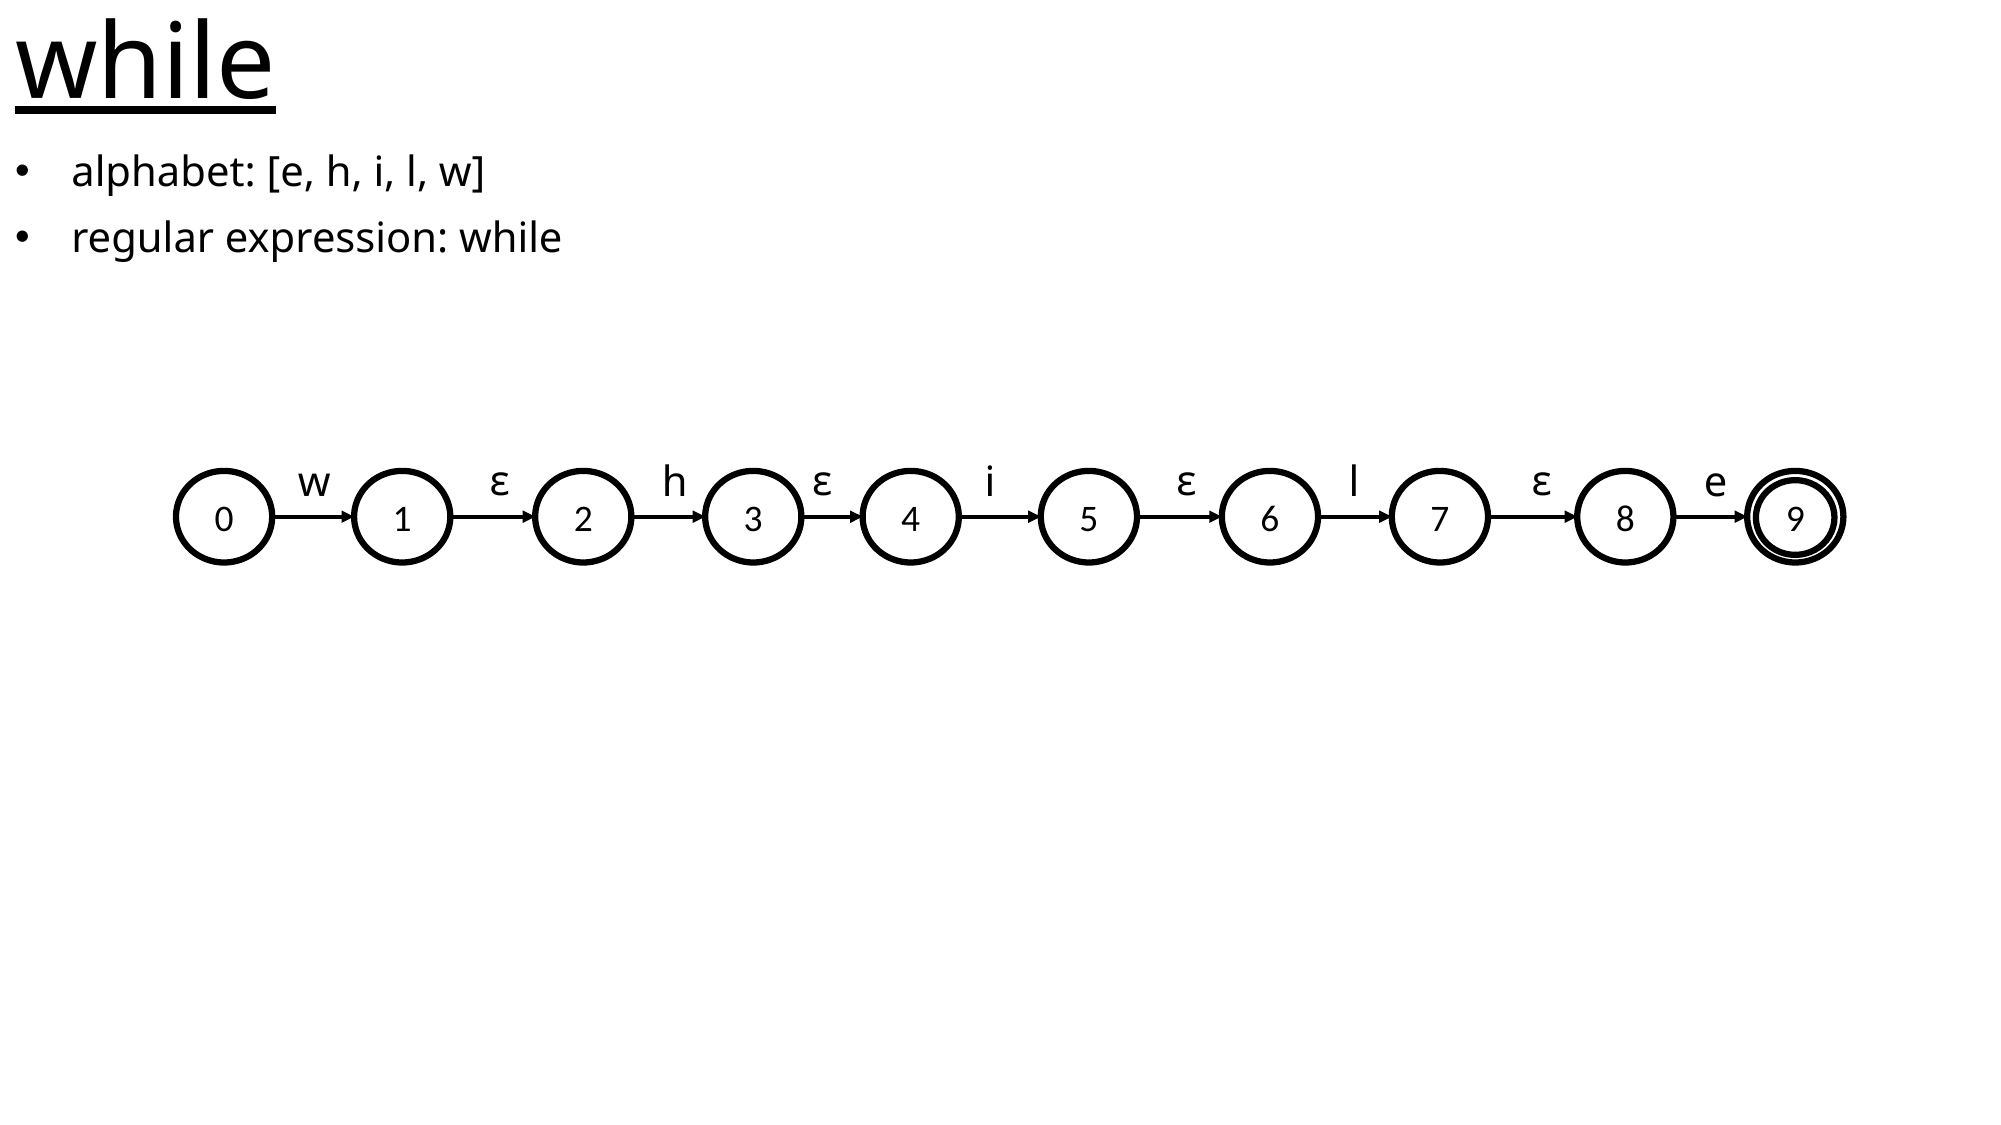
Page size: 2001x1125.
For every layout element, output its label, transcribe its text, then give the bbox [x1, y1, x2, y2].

text_box 0 [174, 469, 274, 564]
title while [0, 0, 1500, 129]
text_box 3 [714, 469, 797, 564]
text_box w [282, 452, 358, 545]
text_box 5 [1045, 469, 1138, 564]
text_box i [969, 452, 1045, 545]
text_box ε [474, 451, 566, 555]
text_box 1 [358, 469, 452, 564]
text_box ε [1161, 451, 1252, 555]
text_box 7 [1400, 469, 1489, 564]
subtitle alphabet: [e, h, i, l, w] regular expression: while [0, 142, 2000, 271]
text_box 2 [555, 469, 633, 564]
text_box 6 [1241, 469, 1320, 564]
text_box 9 [1756, 469, 1845, 564]
text_box 4 [882, 469, 960, 564]
text_box 8 [1597, 469, 1675, 564]
text_box ε [1516, 451, 1608, 555]
text_box e [1689, 452, 1764, 545]
text_box h [646, 452, 722, 545]
text_box l [1333, 452, 1409, 545]
text_box ε [797, 451, 888, 555]
